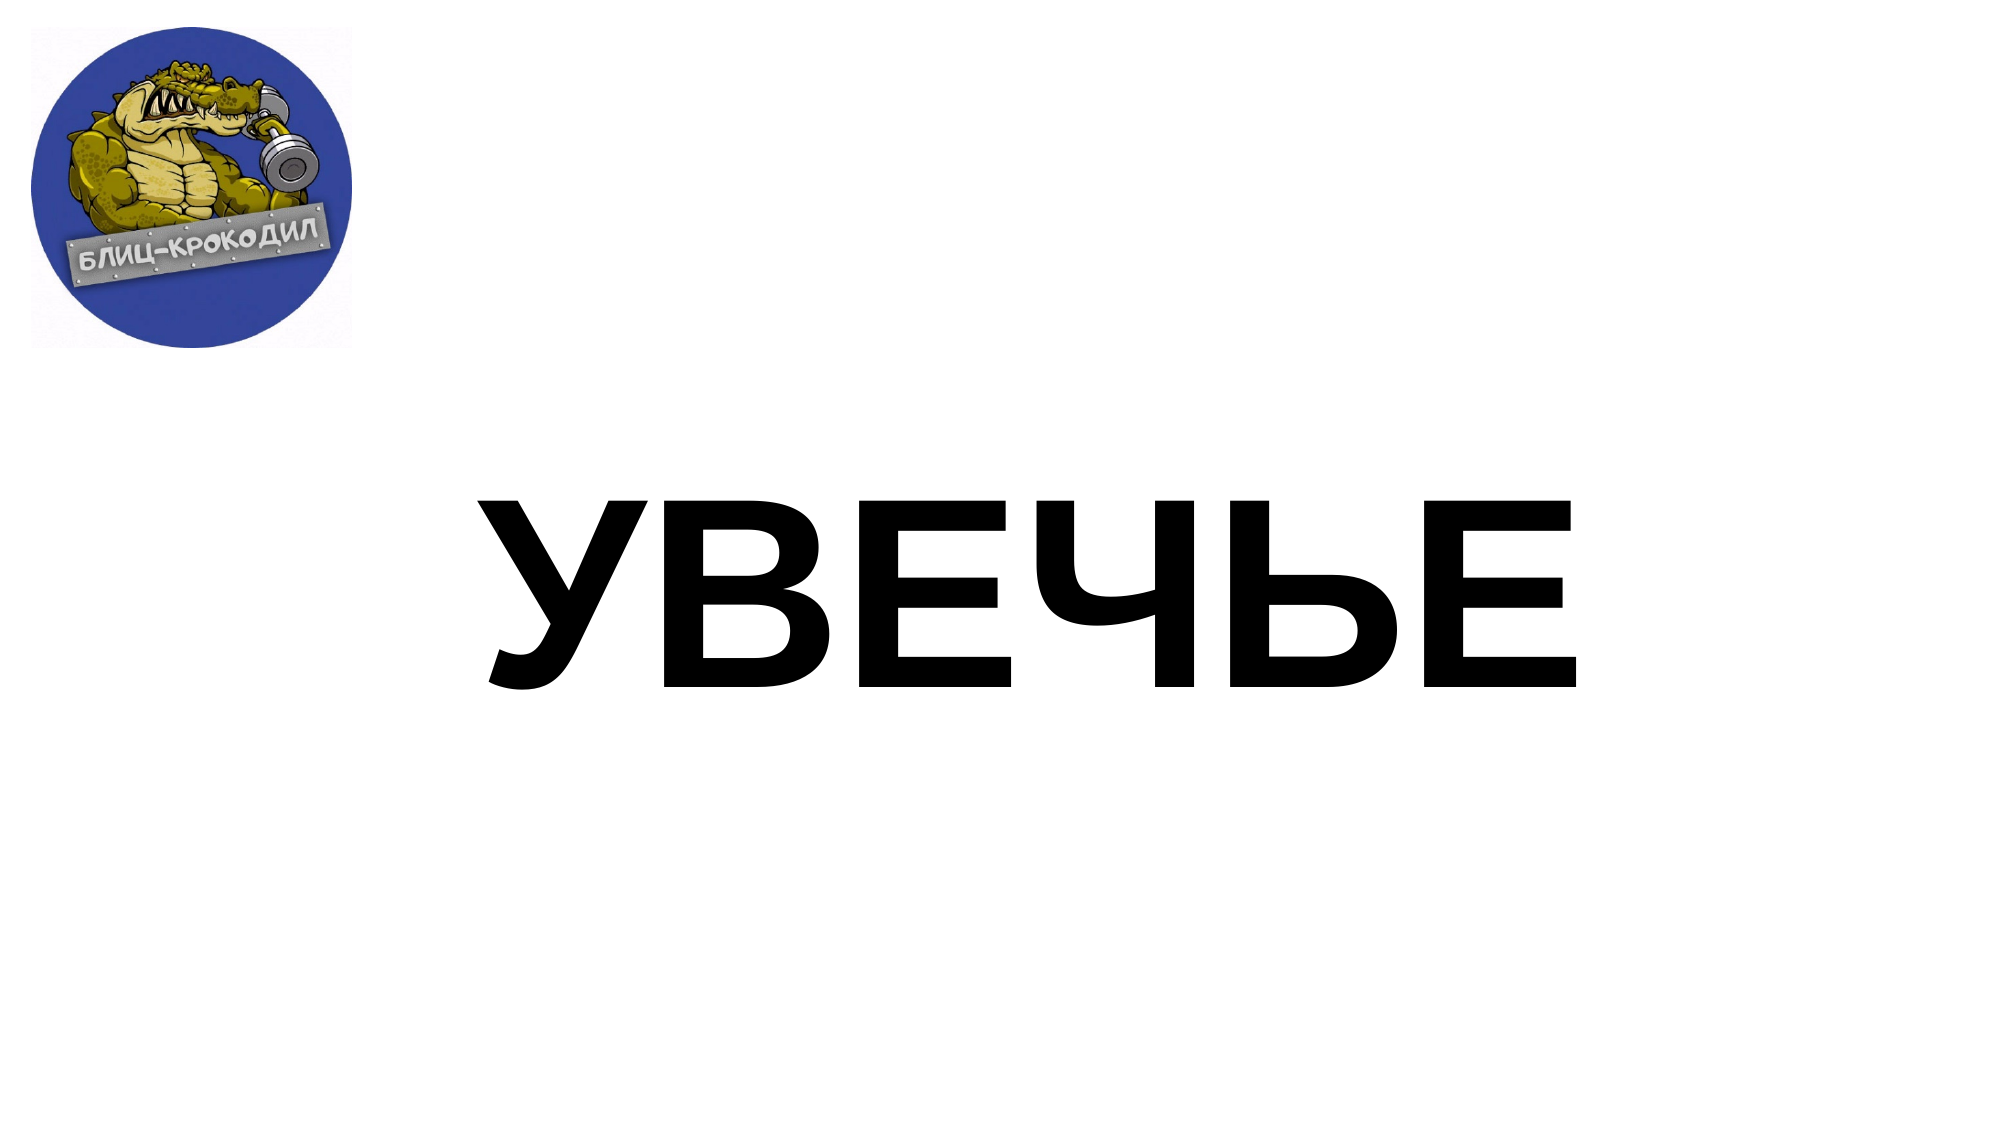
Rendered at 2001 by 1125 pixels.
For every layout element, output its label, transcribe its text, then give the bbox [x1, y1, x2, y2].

picture [31, 27, 352, 348]
title УВЕЧЬЕ [282, 361, 1783, 754]
